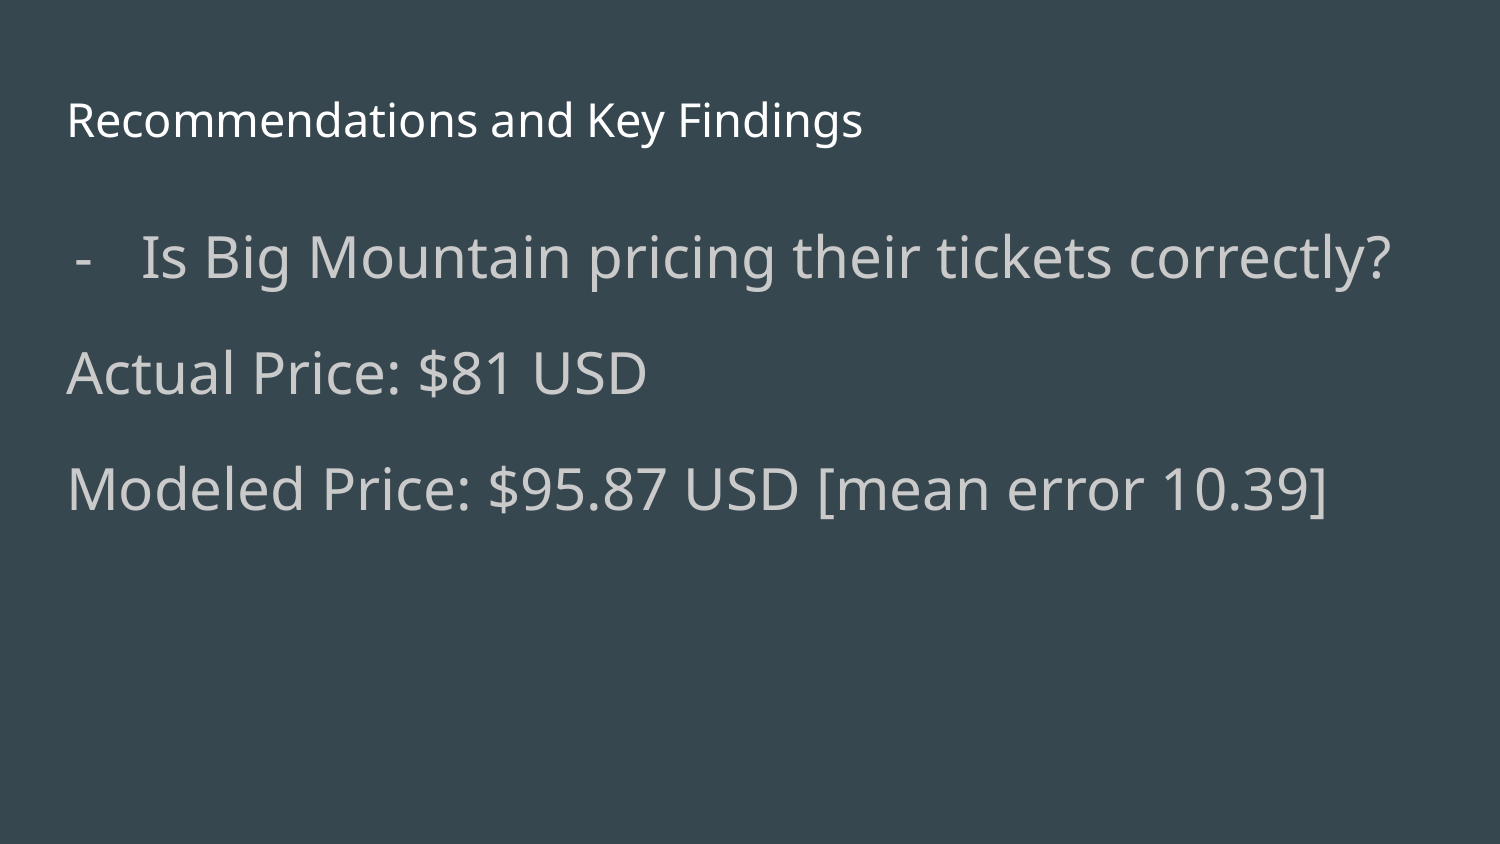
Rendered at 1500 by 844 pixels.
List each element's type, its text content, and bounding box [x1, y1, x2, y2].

list Is Big Mountain pricing their tickets correctly? Actual Price: $81 USD Modeled Price: $95.87 USD [mean error 10.39] [51, 189, 1449, 750]
title Recommendations and Key Findings [51, 72, 1449, 167]
